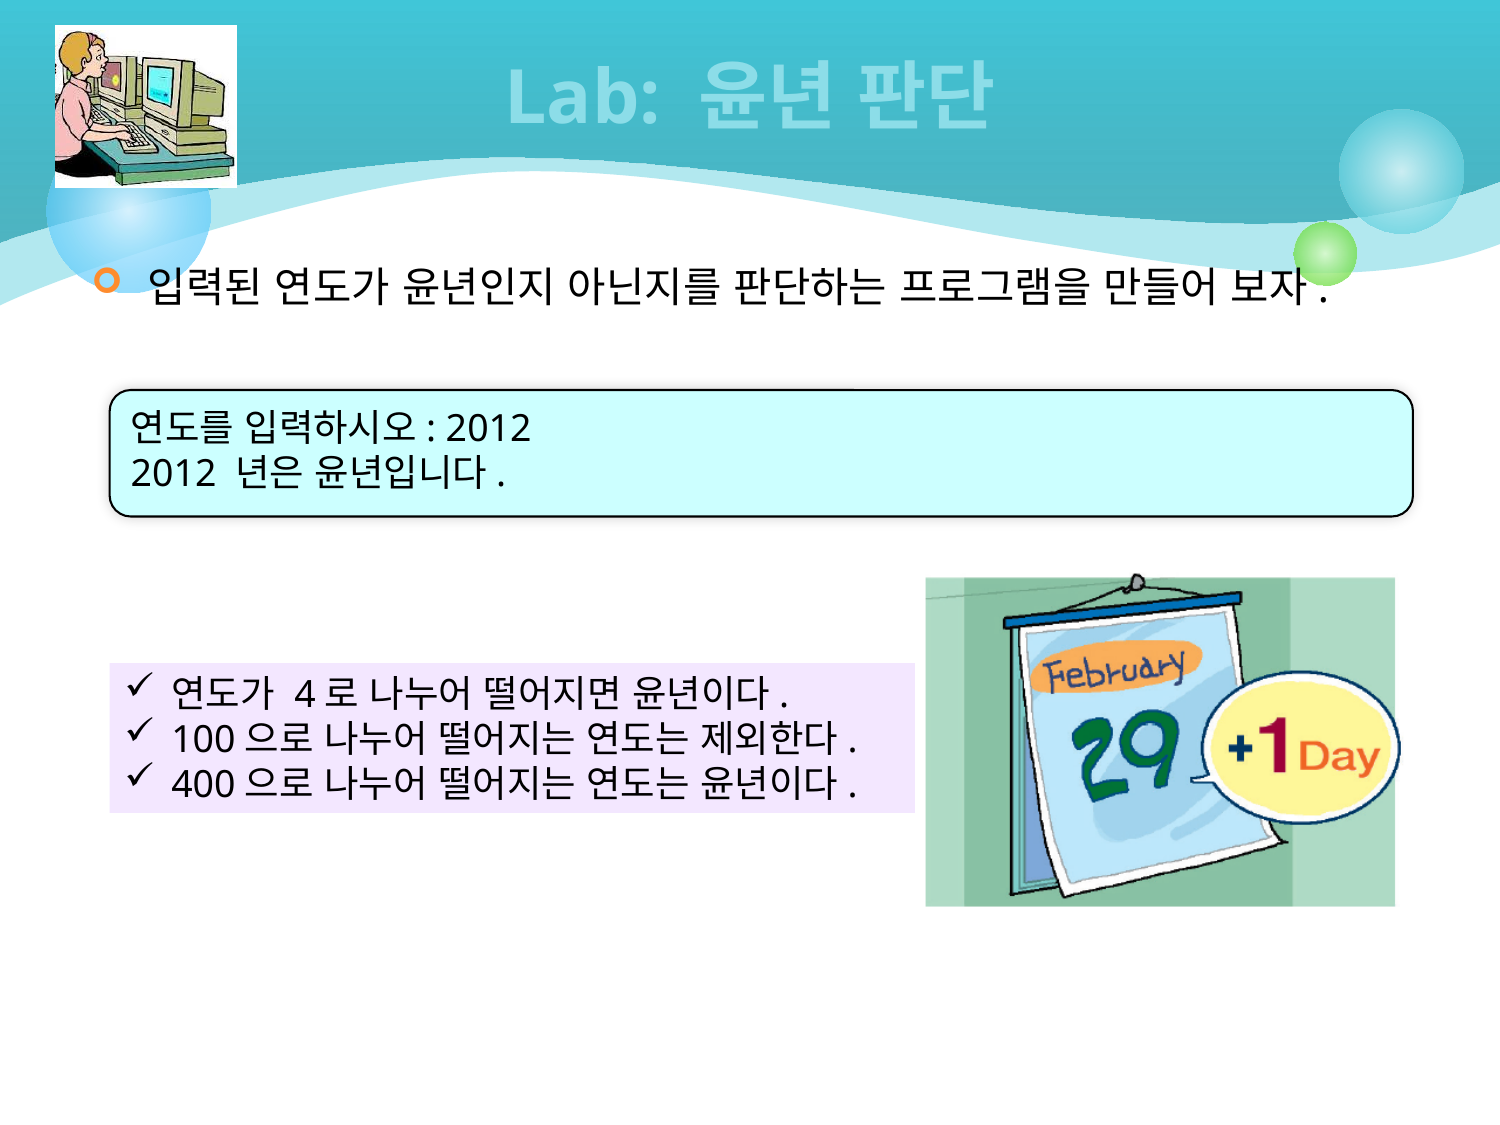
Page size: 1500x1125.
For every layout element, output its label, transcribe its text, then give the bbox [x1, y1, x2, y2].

text_box 연도가 4로 나누어 떨어지면 윤년이다. 100으로 나누어 떨어지는 연도는 제외한다. 400으로 나누어 떨어지는 연도는 윤년이다. [109, 663, 908, 813]
text_box 연도를 입력하시오: 2012 2012 년은 윤년입니다. [109, 389, 1413, 517]
list 입력된 연도가 윤년인지 아닌지를 판단하는 프로그램을 만들어 보자. [76, 252, 1427, 996]
picture [54, 24, 238, 188]
picture [914, 561, 1408, 917]
title Lab: 윤년 판단 [75, 0, 1425, 188]
